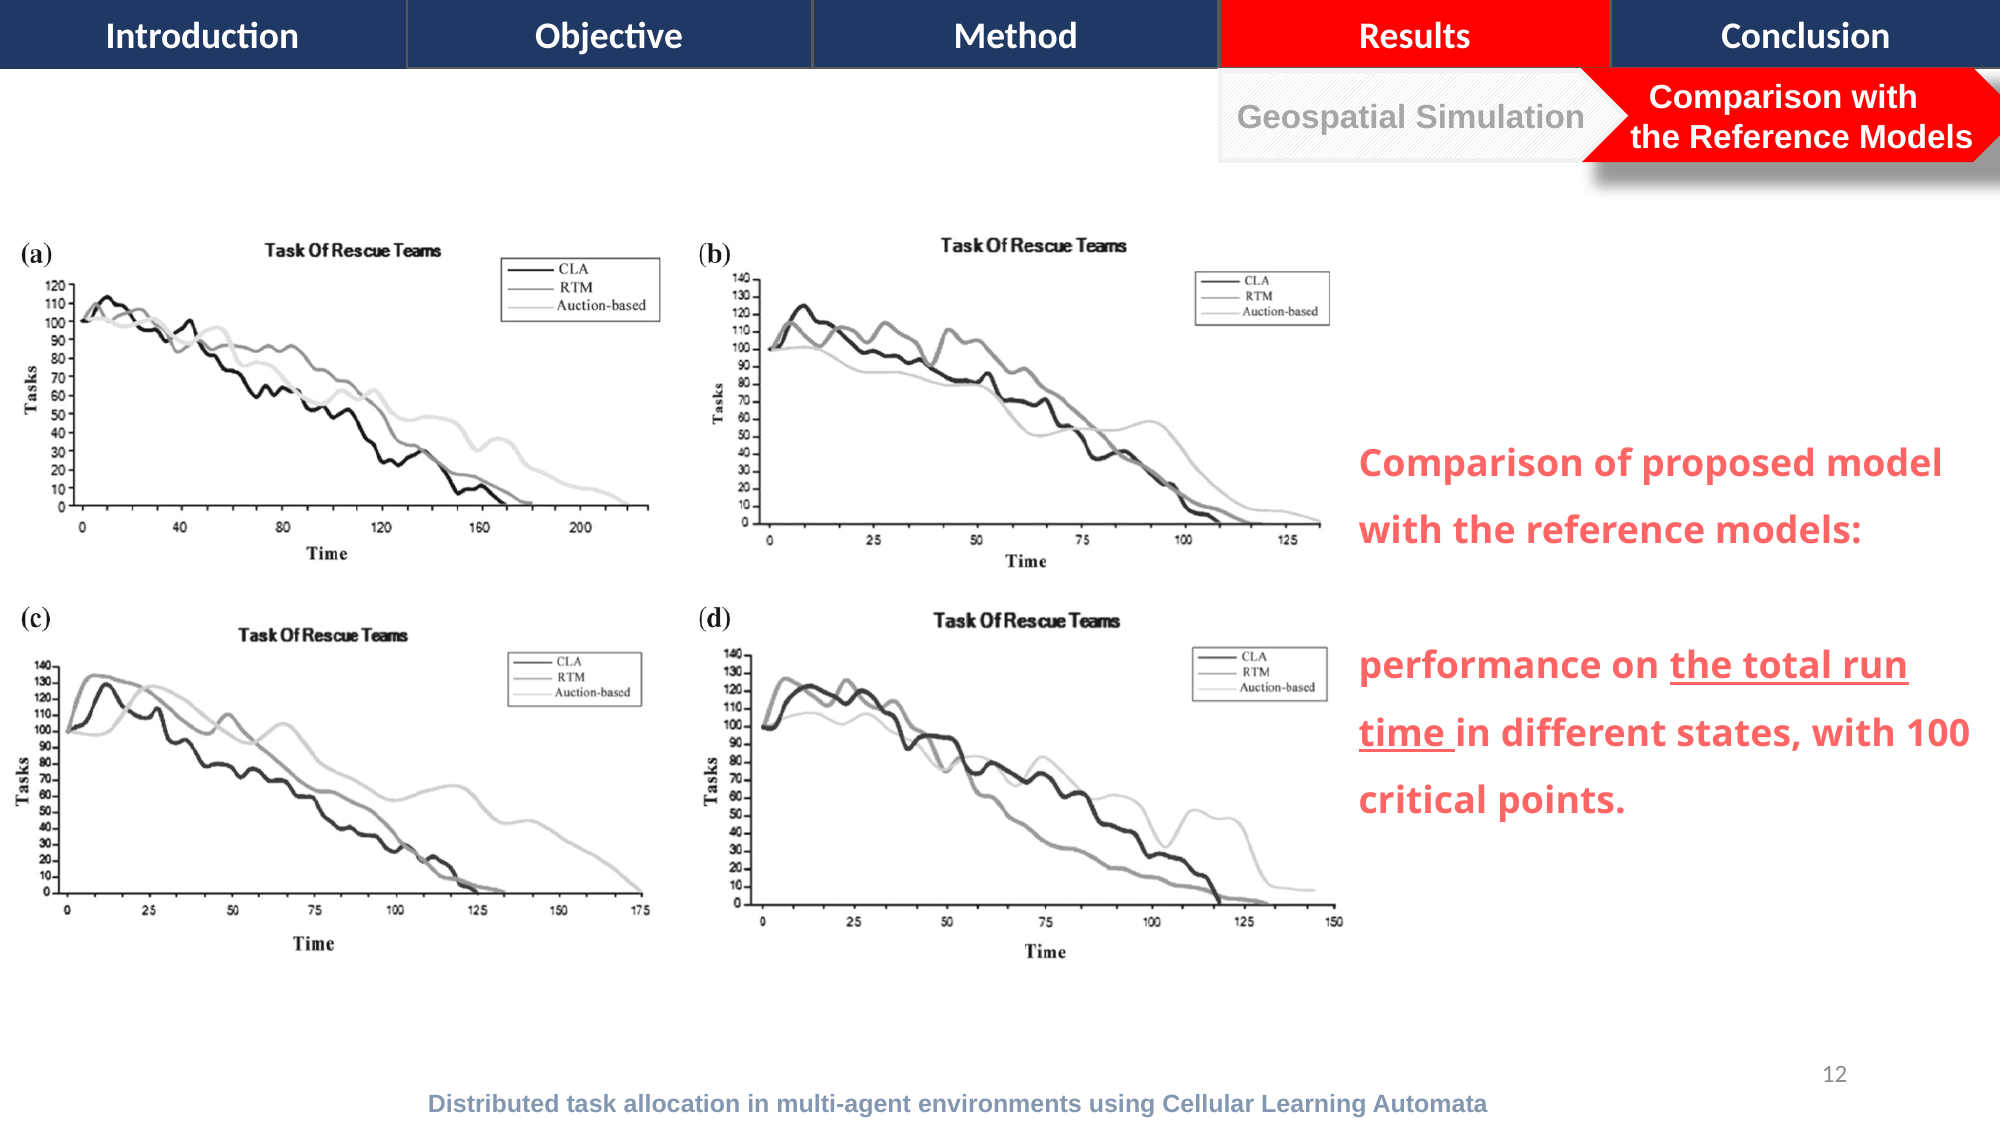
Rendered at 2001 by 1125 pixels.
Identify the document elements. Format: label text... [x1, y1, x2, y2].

text_box Geospatial Simulation [1218, 69, 1627, 162]
text_box Comparison of proposed model with the reference models: performance on the total run time in different states, with 100 critical points. [1370, 409, 2000, 829]
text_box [0, 0, 2000, 68]
picture [0, 216, 1370, 975]
slide_number 12 [1412, 1042, 1863, 1103]
text_box Comparison with the Reference Models [1580, 68, 2000, 161]
text_box Distributed task allocation in multi-agent environments using Cellular Learning Automata [215, 1079, 1703, 1125]
